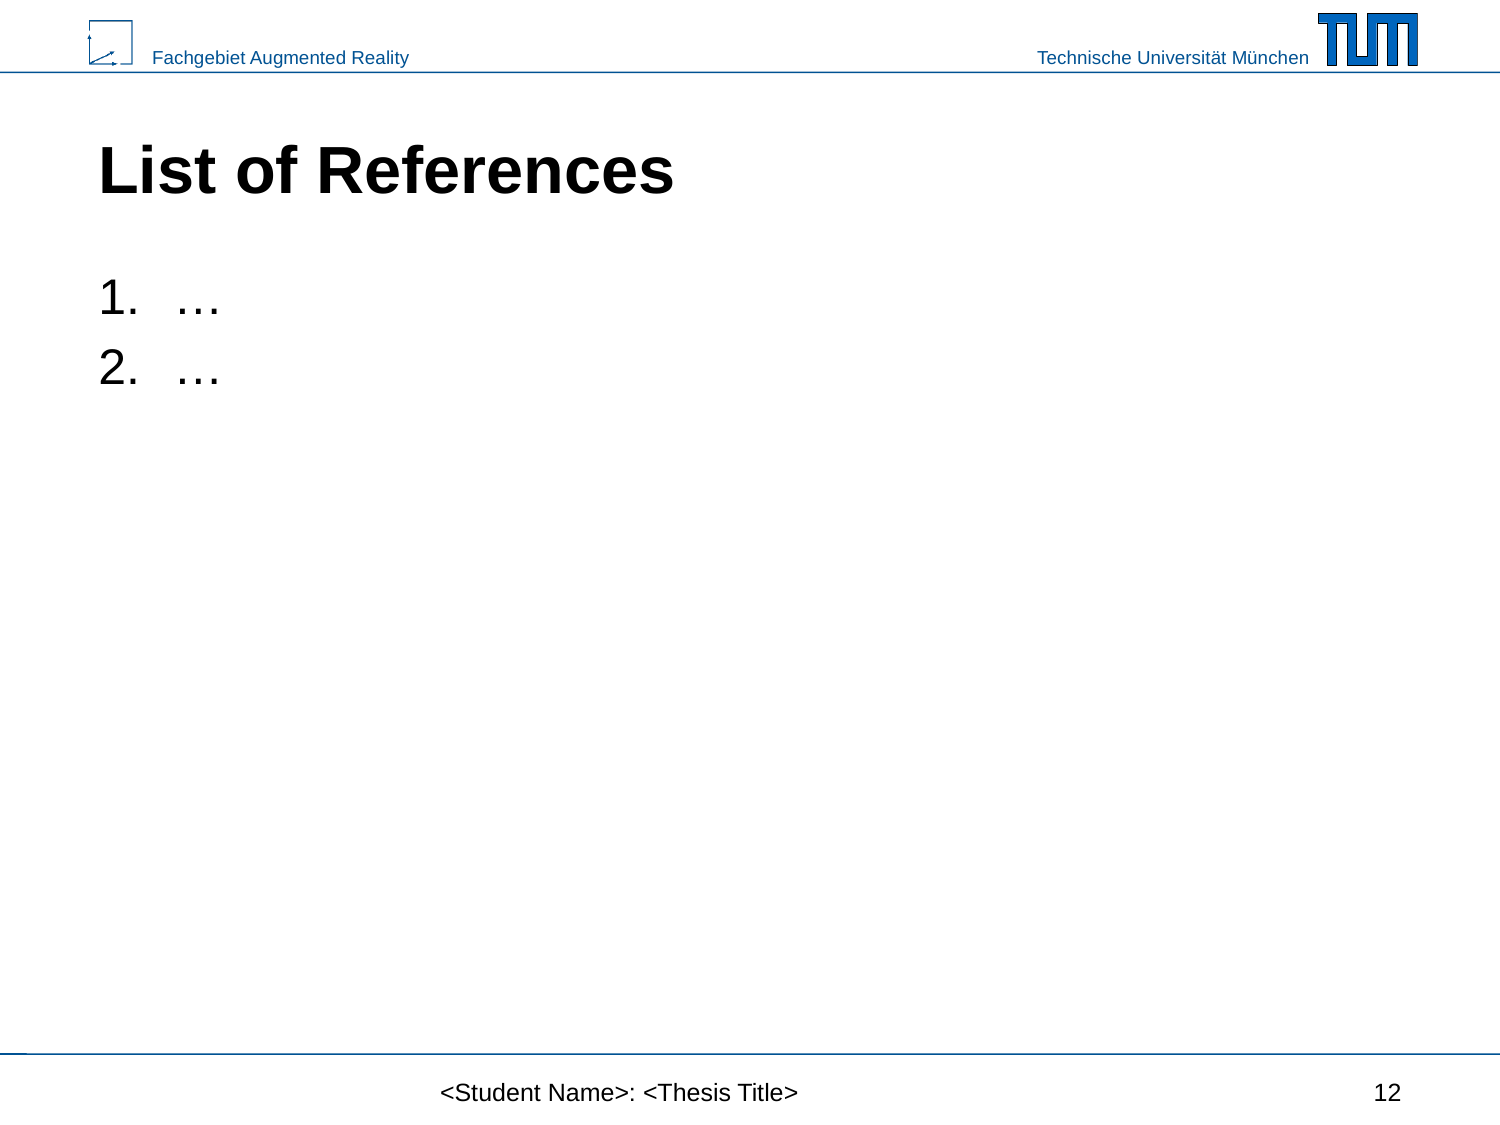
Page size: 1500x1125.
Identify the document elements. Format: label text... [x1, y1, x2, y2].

title List of References [83, 114, 1417, 215]
picture [83, 14, 136, 68]
footer <Student Name>: <Thesis Title> [424, 1066, 1076, 1117]
slide_number 12 [1103, 1066, 1417, 1117]
list … … [83, 256, 1417, 1013]
